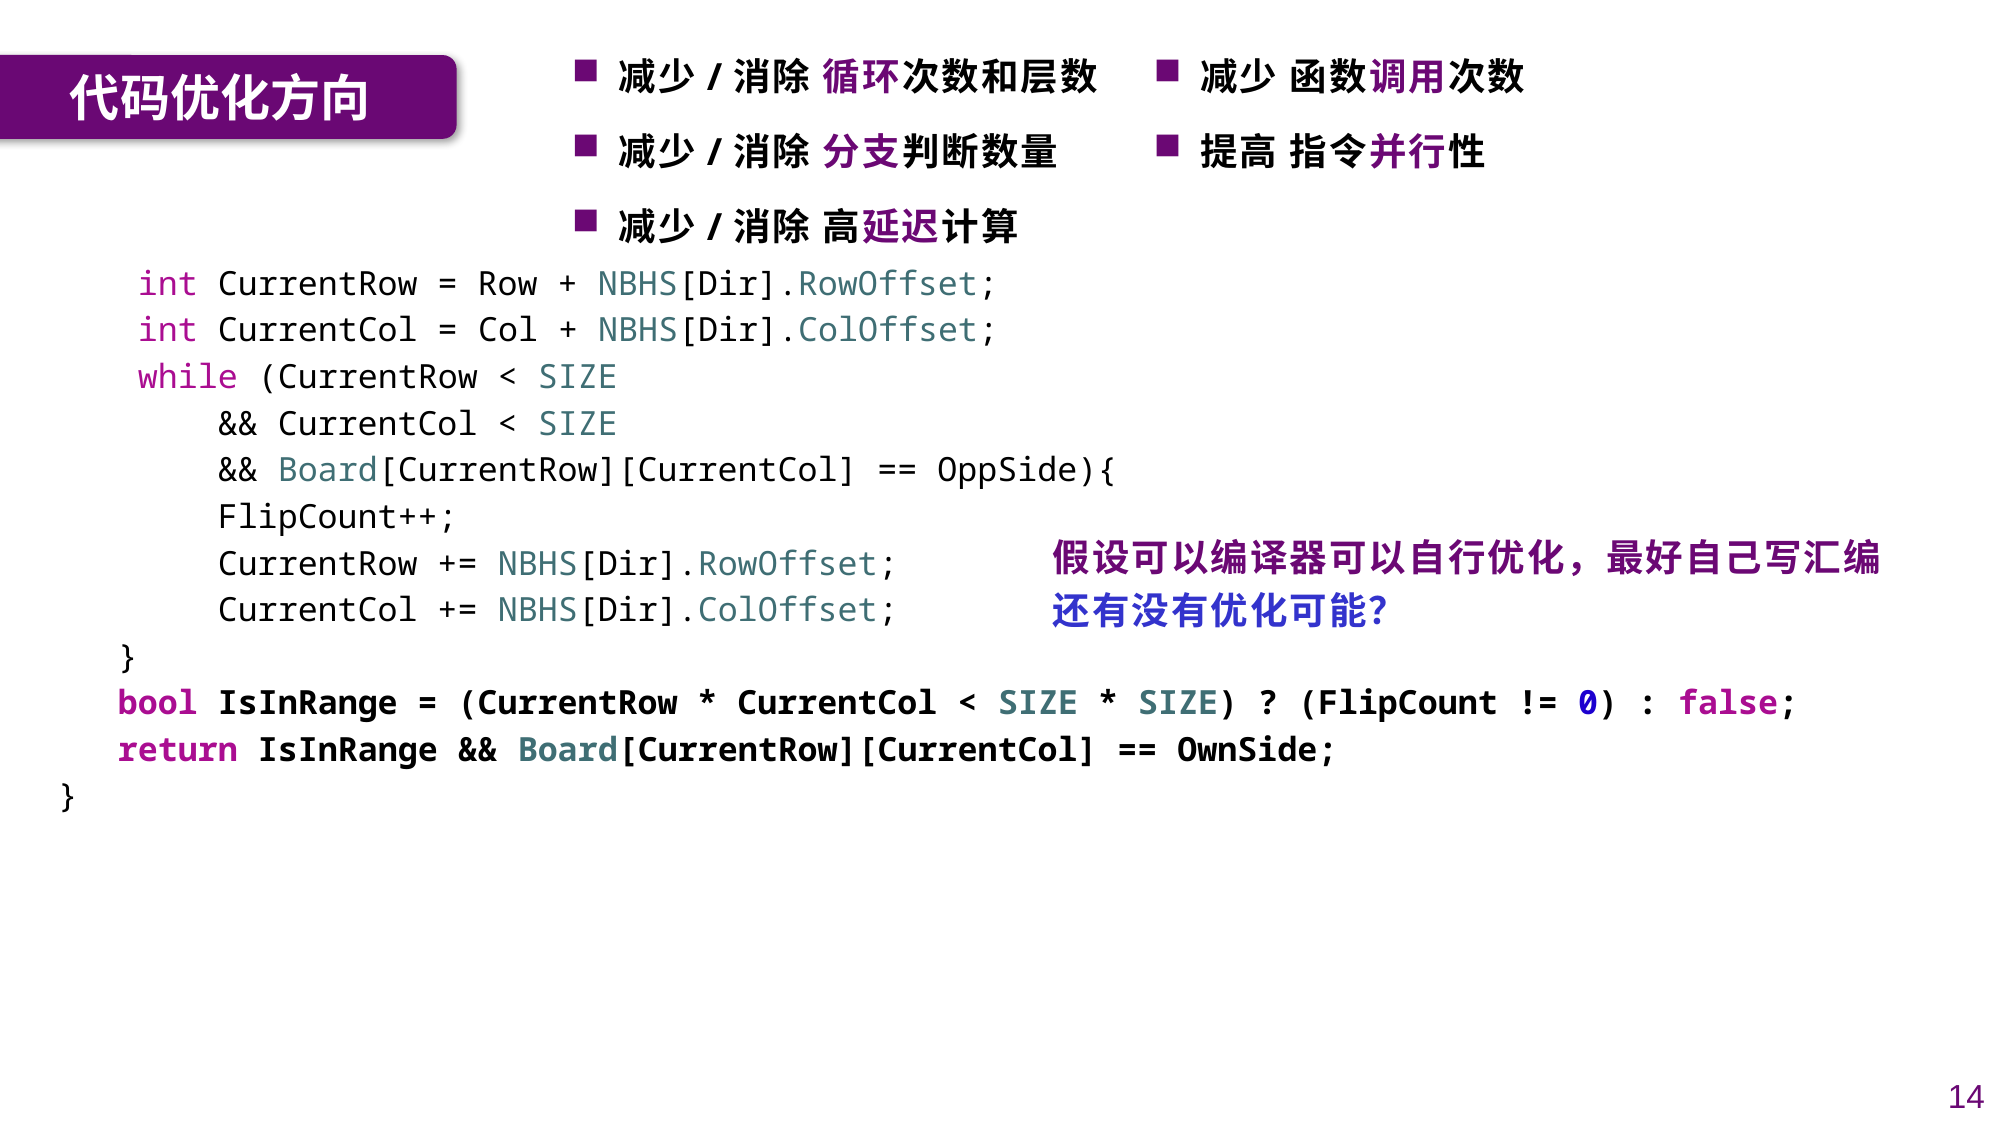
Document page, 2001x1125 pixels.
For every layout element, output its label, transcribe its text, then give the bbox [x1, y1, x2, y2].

text_box int CurrentRow = Row + NBHS[Dir].RowOffset; int CurrentCol = Col + NBHS[Dir].ColOffset; while (CurrentRow < SIZE && CurrentCol < SIZE && Board[CurrentRow][CurrentCol] == OppSide){ FlipCount++; CurrentRow += NBHS[Dir].RowOffset; CurrentCol += NBHS[Dir].ColOffset; } bool IsInRange = (CurrentRow * CurrentCol < SIZE * SIZE) ? (FlipCount != 0) : false; return IsInRange && Board[CurrentRow][CurrentCol] == OwnSide; } [41, 253, 1904, 824]
text_box 假设可以编译器可以自行优化，最好自己写汇编 还有没有优化可能？ [1036, 525, 1899, 641]
text_box [0, 54, 448, 139]
text_box 减少/消除 循环次数和层数 减少/消除 分支判断数量 减少/消除 高延迟计算 减少 函数调用次数 提高 指令并行性 [555, 21, 1752, 253]
slide_number 14 [1916, 1065, 2000, 1125]
text_box 代码优化方向 [55, 55, 457, 138]
